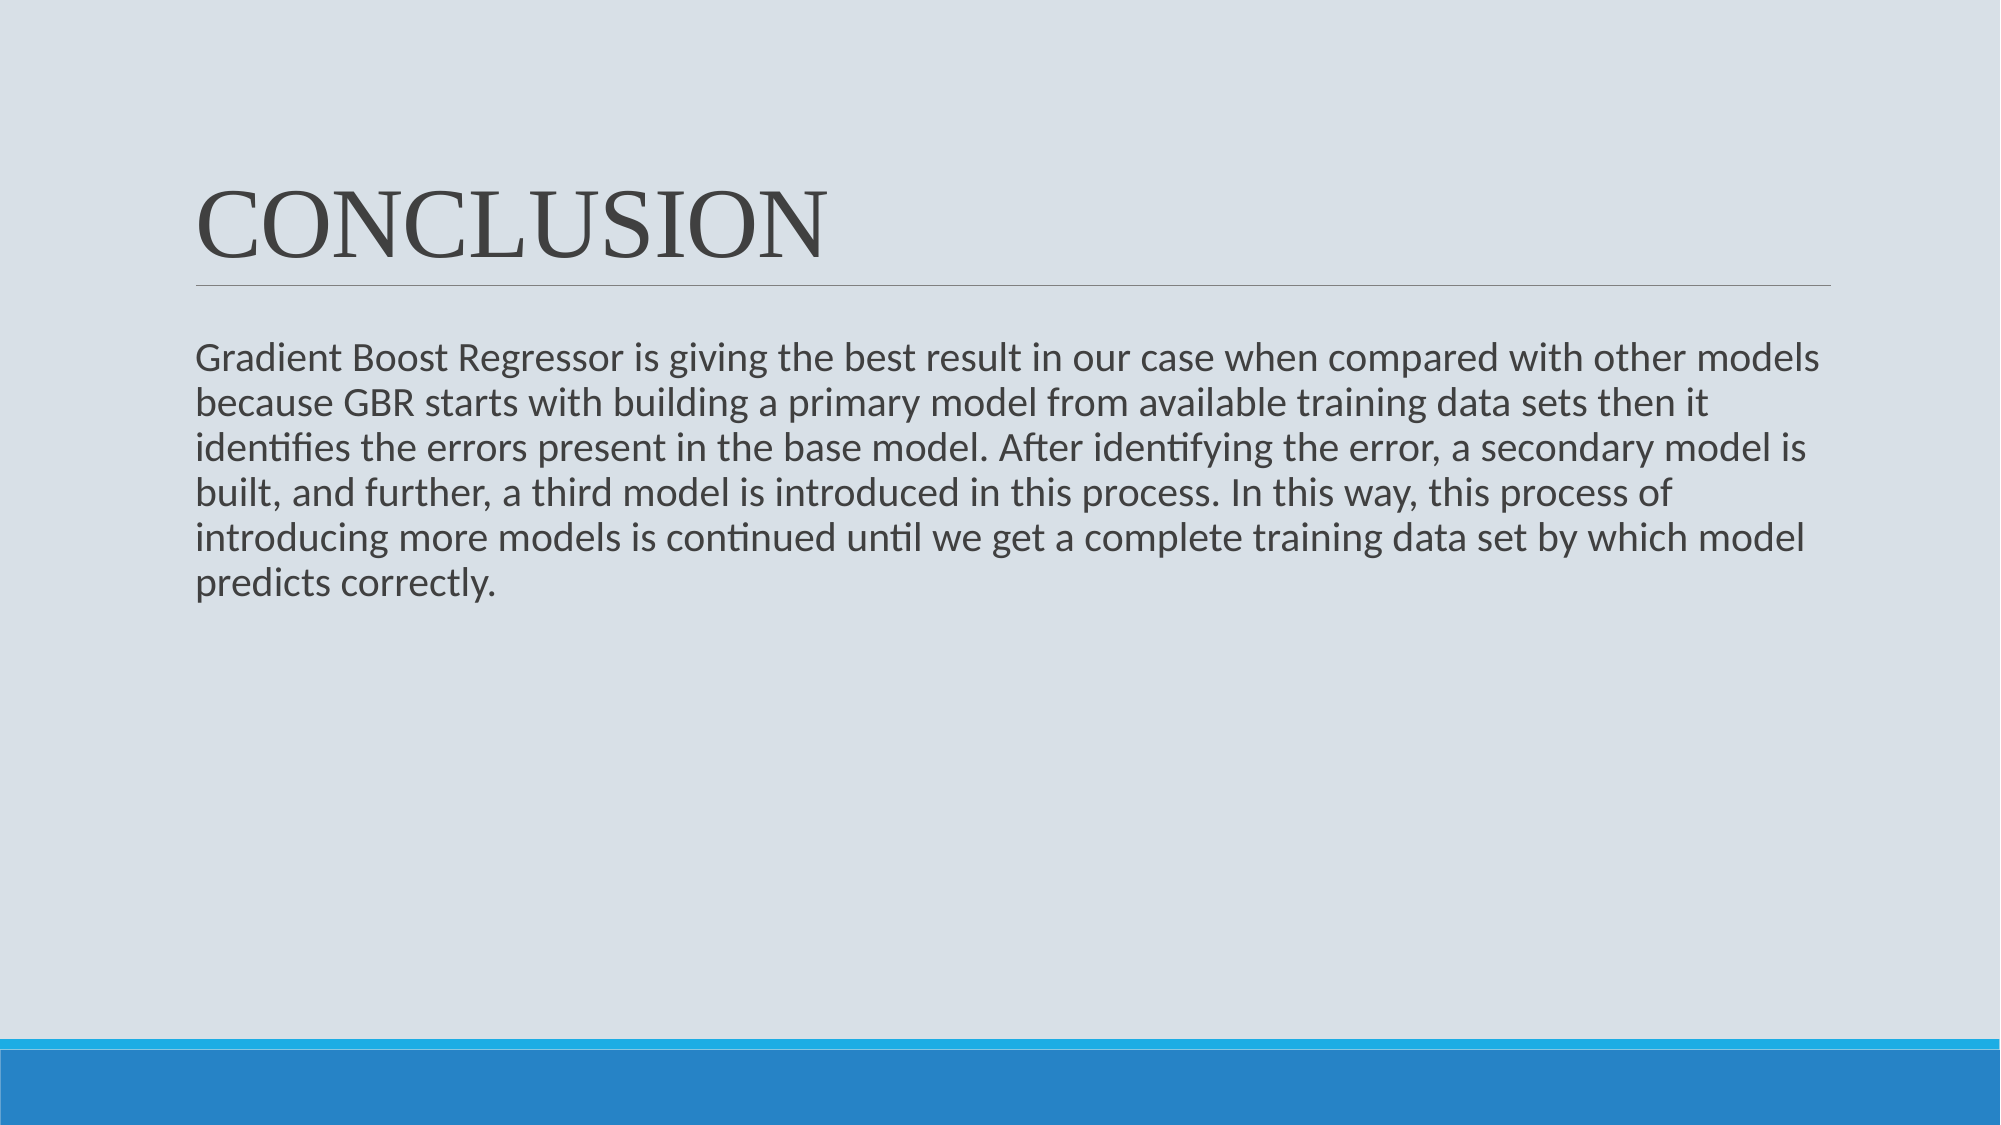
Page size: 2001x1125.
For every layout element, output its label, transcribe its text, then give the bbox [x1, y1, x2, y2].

title CONCLUSION [180, 47, 1830, 285]
list Gradient Boost Regressor is giving the best result in our case when compared with other models because GBR starts with building a primary model from available training data sets then it identifies the errors present in the base model. After identifying the error, a secondary model is built, and further, a third model is introduced in this process. In this way, this process of introducing more models is continued until we get a complete training data set by which model predicts correctly. [180, 327, 1830, 963]
